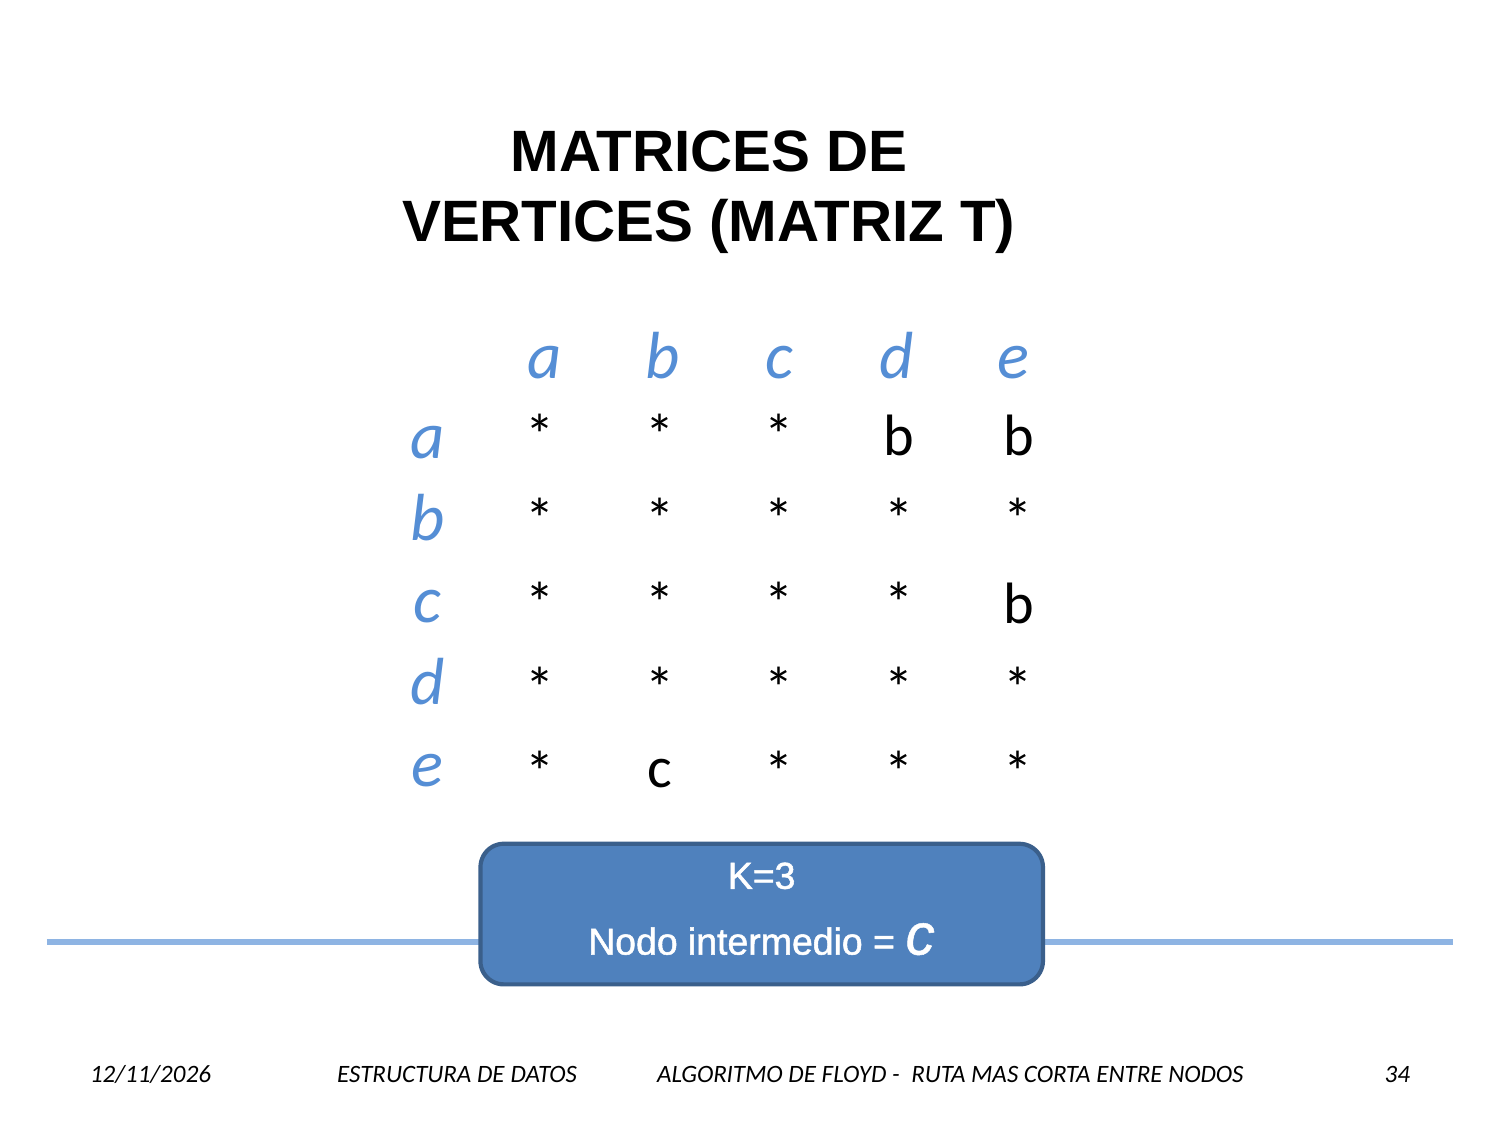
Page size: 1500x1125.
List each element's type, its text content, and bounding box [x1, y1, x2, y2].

table_cell * [839, 736, 959, 820]
text_box e [339, 712, 480, 808]
table_header * [480, 398, 600, 483]
table_header * [720, 398, 839, 483]
text_box d [808, 304, 925, 398]
text_box d [339, 630, 480, 712]
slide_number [75, 1042, 247, 1103]
table_header b [959, 398, 1078, 483]
table_cell * [839, 651, 959, 736]
table_cell * [839, 483, 959, 567]
table_cell * [480, 483, 600, 567]
table_header * [600, 398, 720, 483]
text_box c [691, 304, 808, 398]
text_box b [339, 466, 480, 548]
table_cell b [959, 567, 1078, 651]
table_cell * [720, 651, 839, 736]
table_cell * [480, 651, 600, 736]
table_cell * [600, 483, 720, 567]
table_cell c [600, 736, 720, 820]
table_cell * [600, 651, 720, 736]
text_box MATRICES DE VERTICES (MATRIZ T) [363, 105, 1055, 261]
table_cell * [600, 567, 720, 651]
text_box K=3 Nodo intermedio = c [492, 843, 1032, 974]
text_box e [925, 304, 1102, 400]
table_cell * [720, 736, 839, 820]
table_cell * [480, 736, 600, 820]
table_cell * [720, 567, 839, 651]
table_header b [839, 398, 959, 483]
text_box b [574, 304, 691, 398]
table_cell * [959, 483, 1078, 567]
table_cell * [839, 567, 959, 651]
table_cell * [480, 567, 600, 651]
text_box a [457, 304, 574, 398]
text_box a [339, 384, 516, 466]
footer ESTRUCTURA DE DATOS ALGORITMO DE FLOYD - RUTA MAS CORTA ENTRE NODOS [269, 1042, 1313, 1103]
text_box c [339, 548, 480, 630]
table_cell * [959, 651, 1078, 736]
text_box [478, 844, 1046, 987]
table_cell * [720, 483, 839, 567]
table_cell * [959, 736, 1078, 820]
slide_number 34 [1324, 1042, 1425, 1103]
